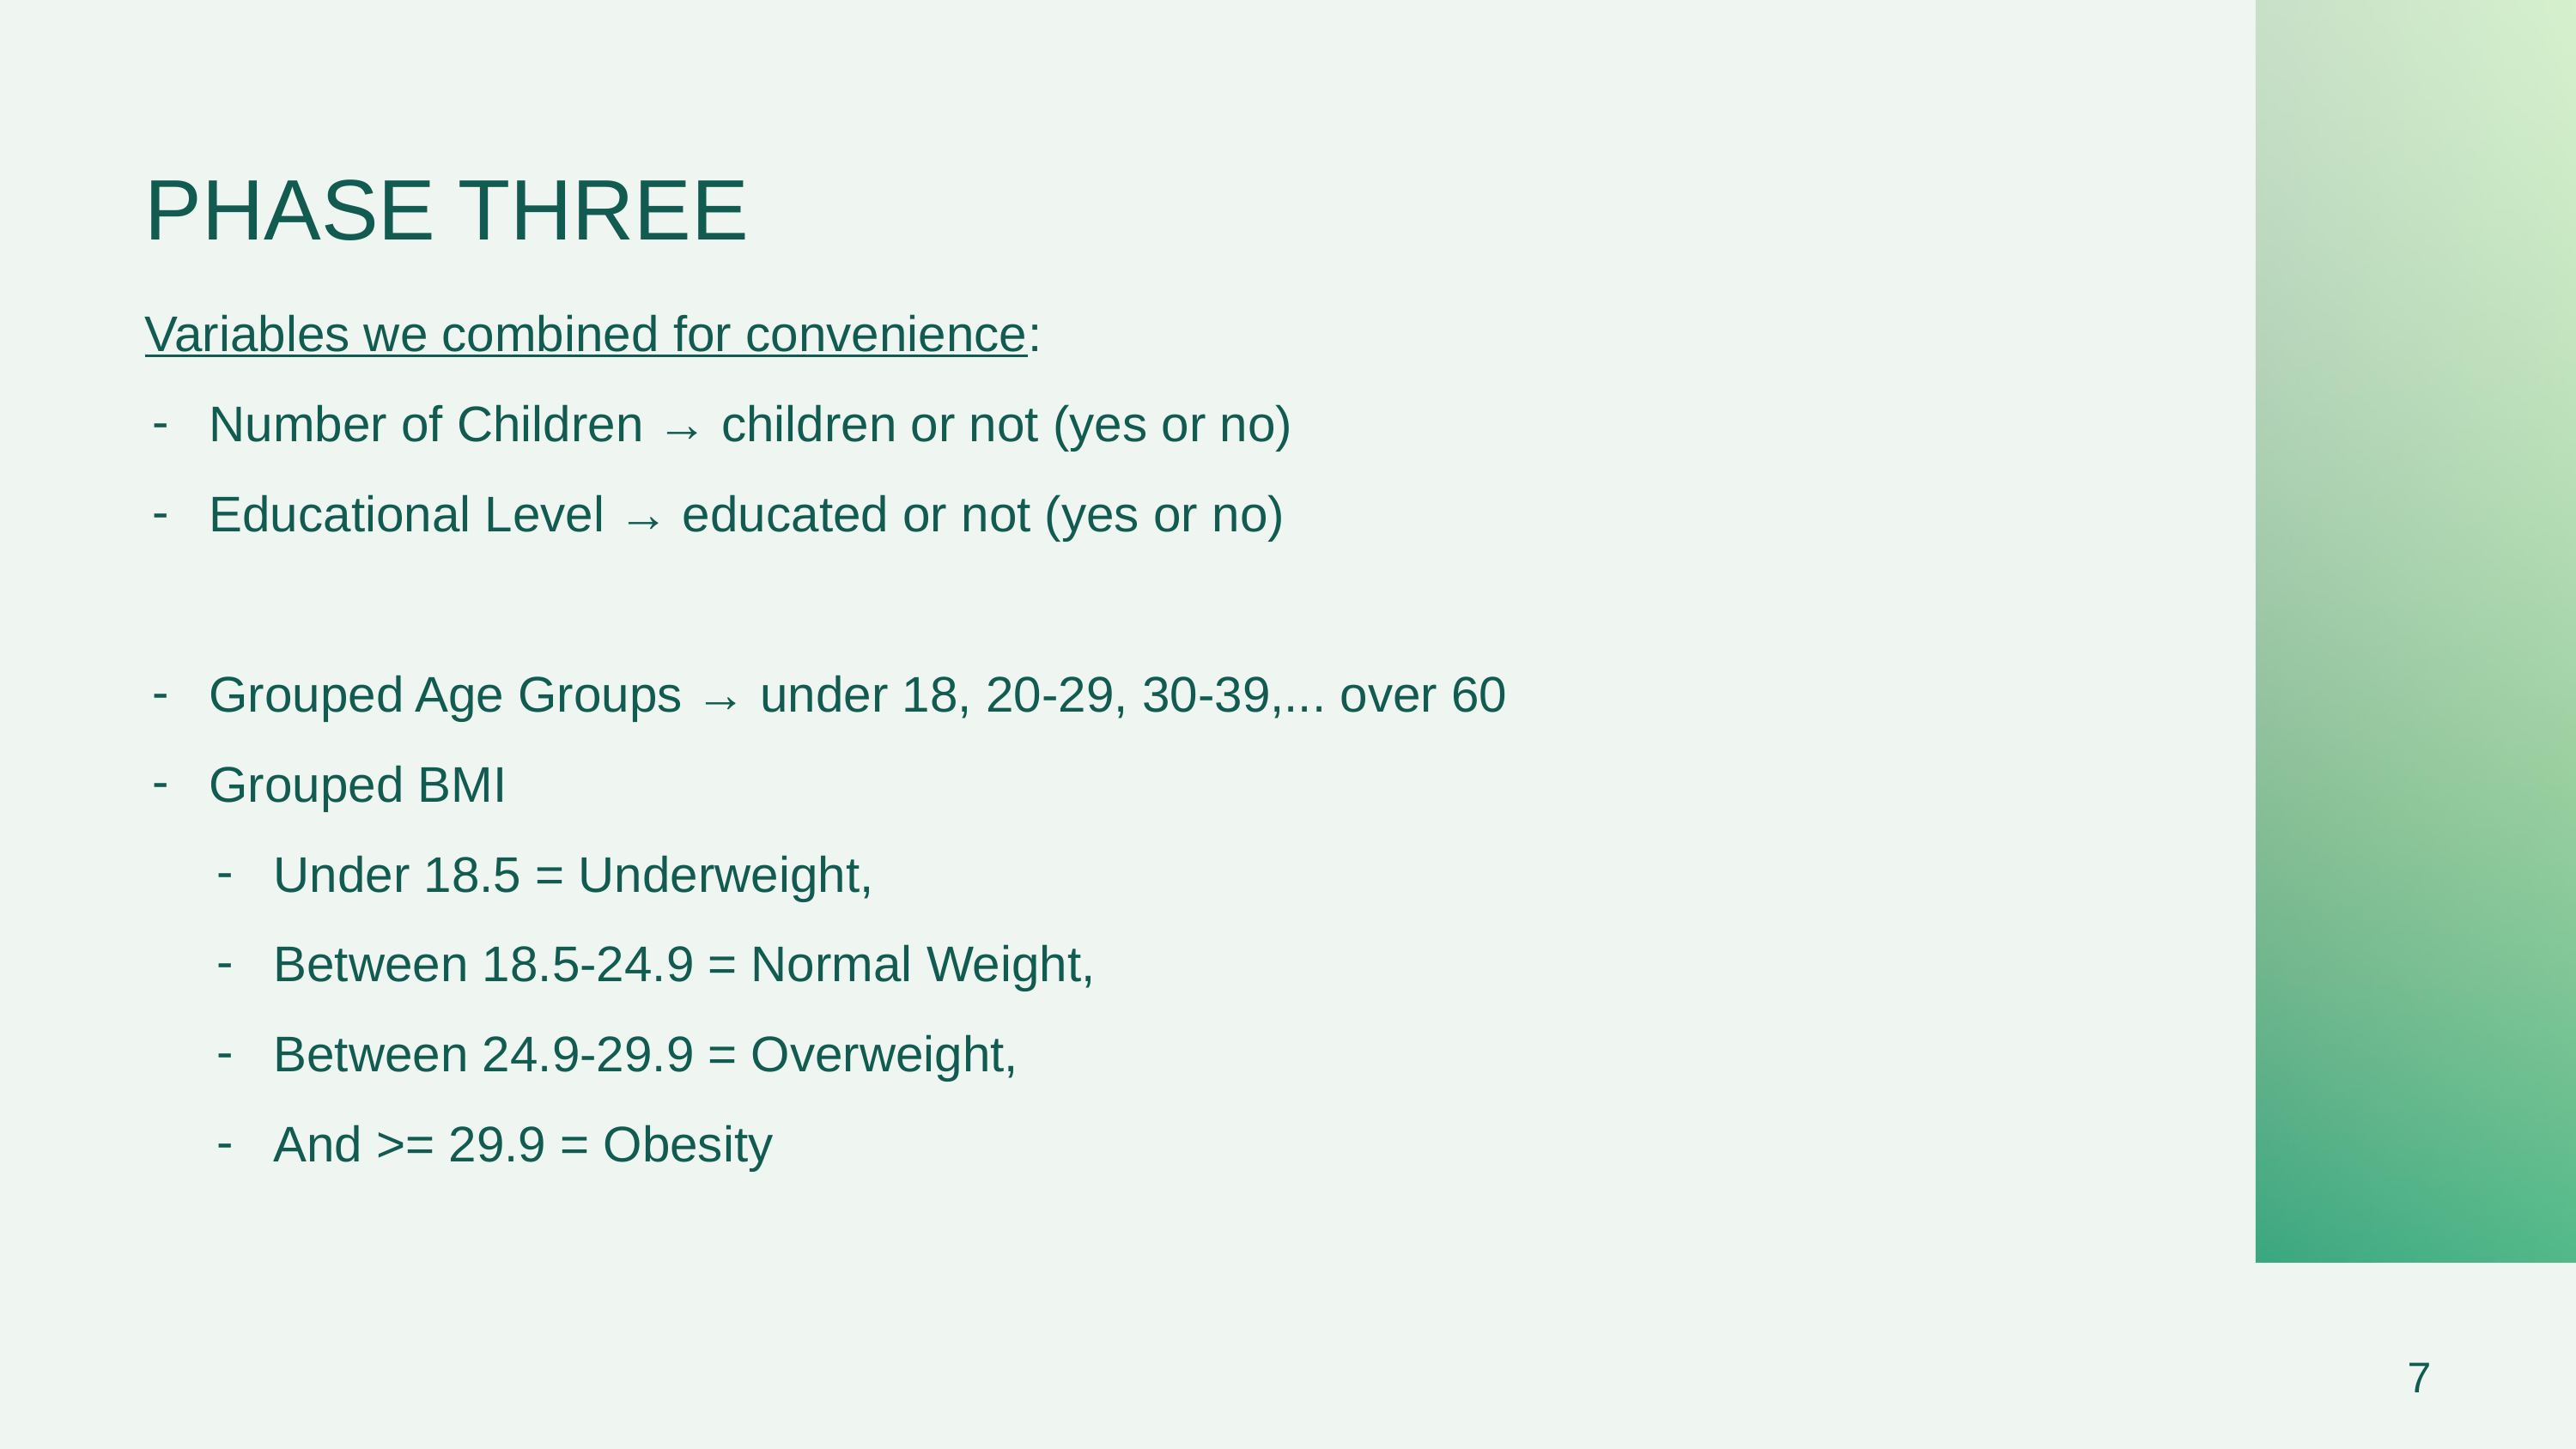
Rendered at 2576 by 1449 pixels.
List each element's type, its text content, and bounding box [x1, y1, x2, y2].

text_box 7 [1984, 1330, 2432, 1402]
text_box Variables we combined for convenience: Number of Children → children or not (yes or no) Educational Level → educated or not (yes or no) Grouped Age Groups → under 18, 20-29, 30-39,... over 60 Grouped BMI Under 18.5 = Underweight, Between 18.5-24.9 = Normal Weight, Between 24.9-29.9 = Overweight, And >= 29.9 = Obesity [144, 271, 1985, 1173]
picture [2255, 0, 2576, 1263]
text_box PHASE THREE [144, 113, 1602, 258]
